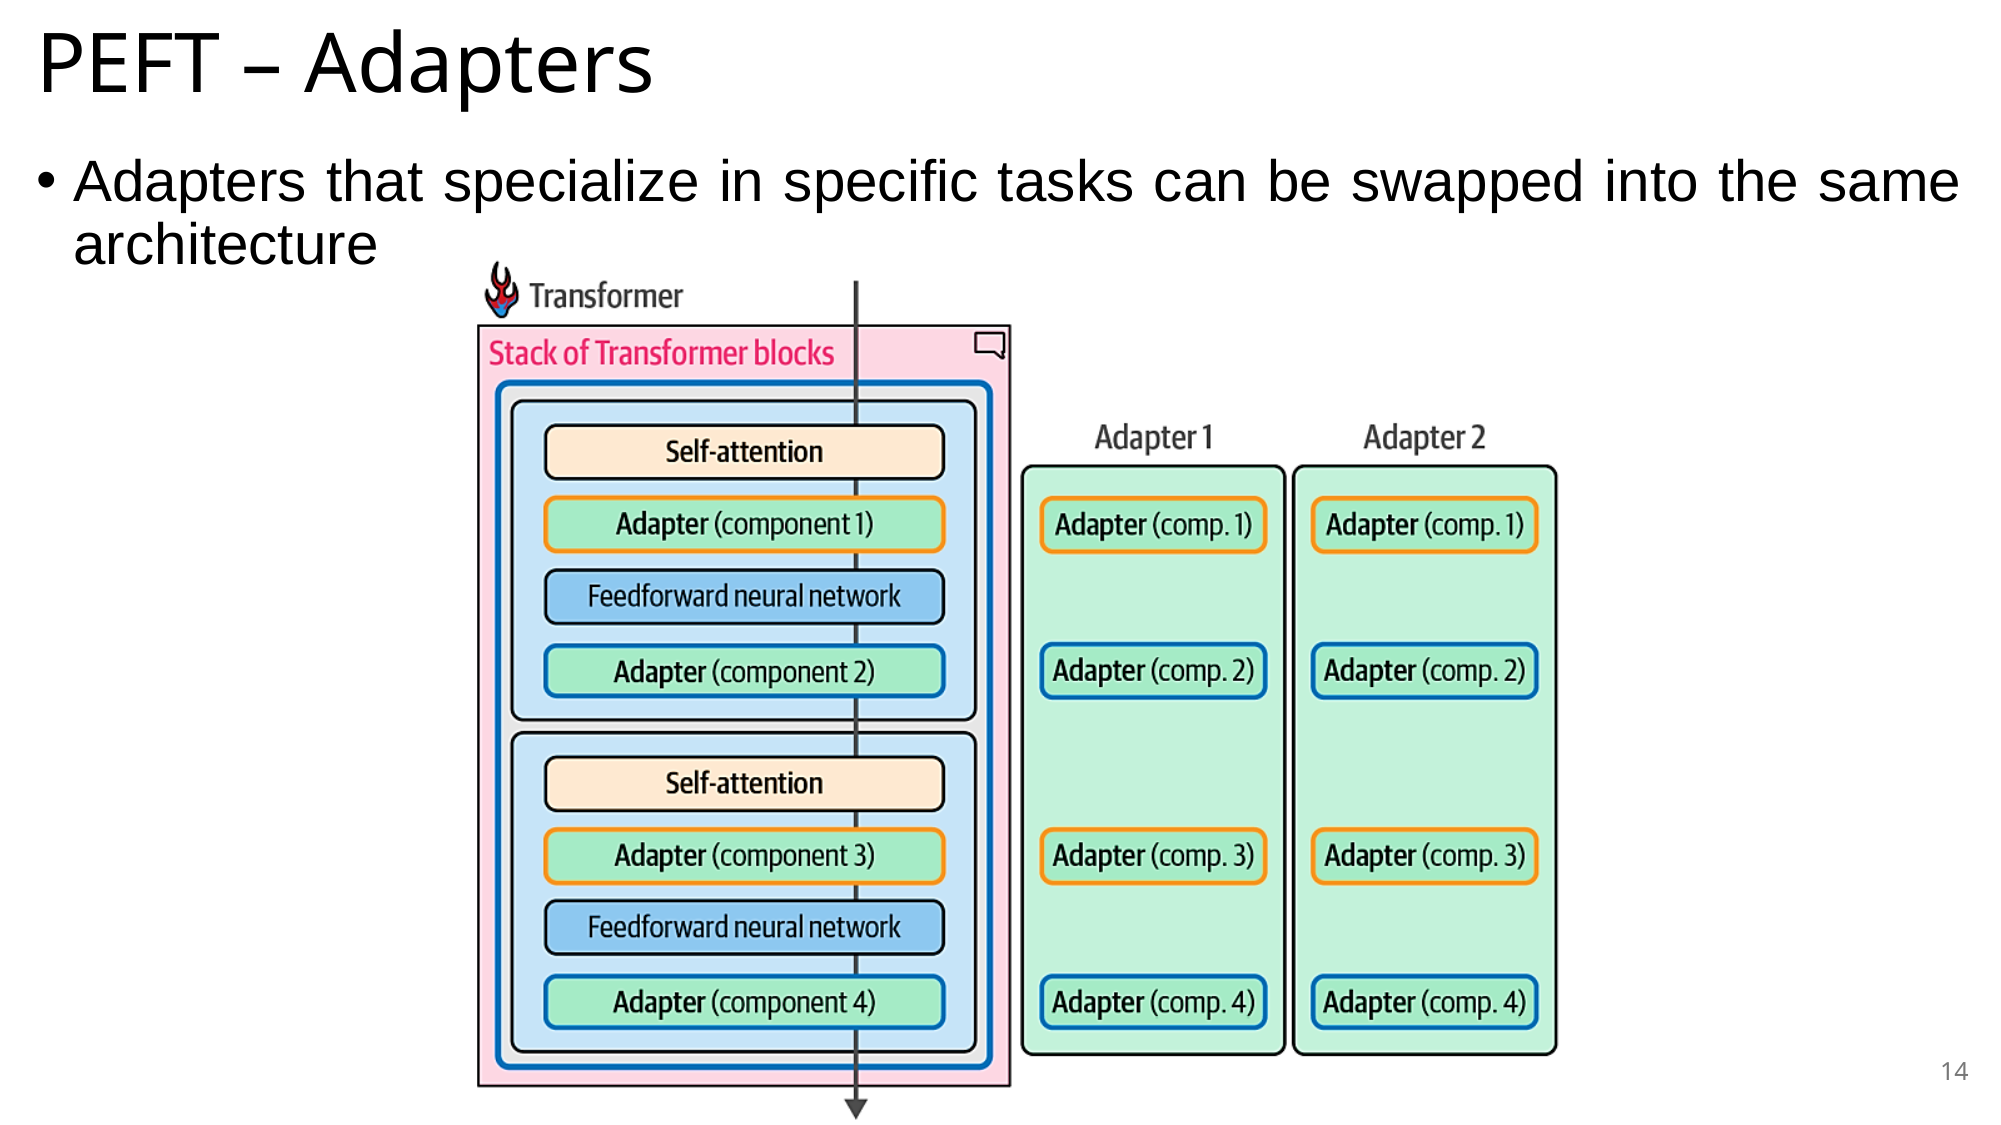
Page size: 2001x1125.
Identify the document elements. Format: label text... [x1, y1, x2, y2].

title PEFT – Adapters [21, 13, 1979, 119]
slide_number 14 [1577, 1042, 1984, 1103]
list Adapters that specialize in specific tasks can be swapped into the same architecture [21, 143, 1979, 1043]
picture [466, 251, 1577, 1125]
